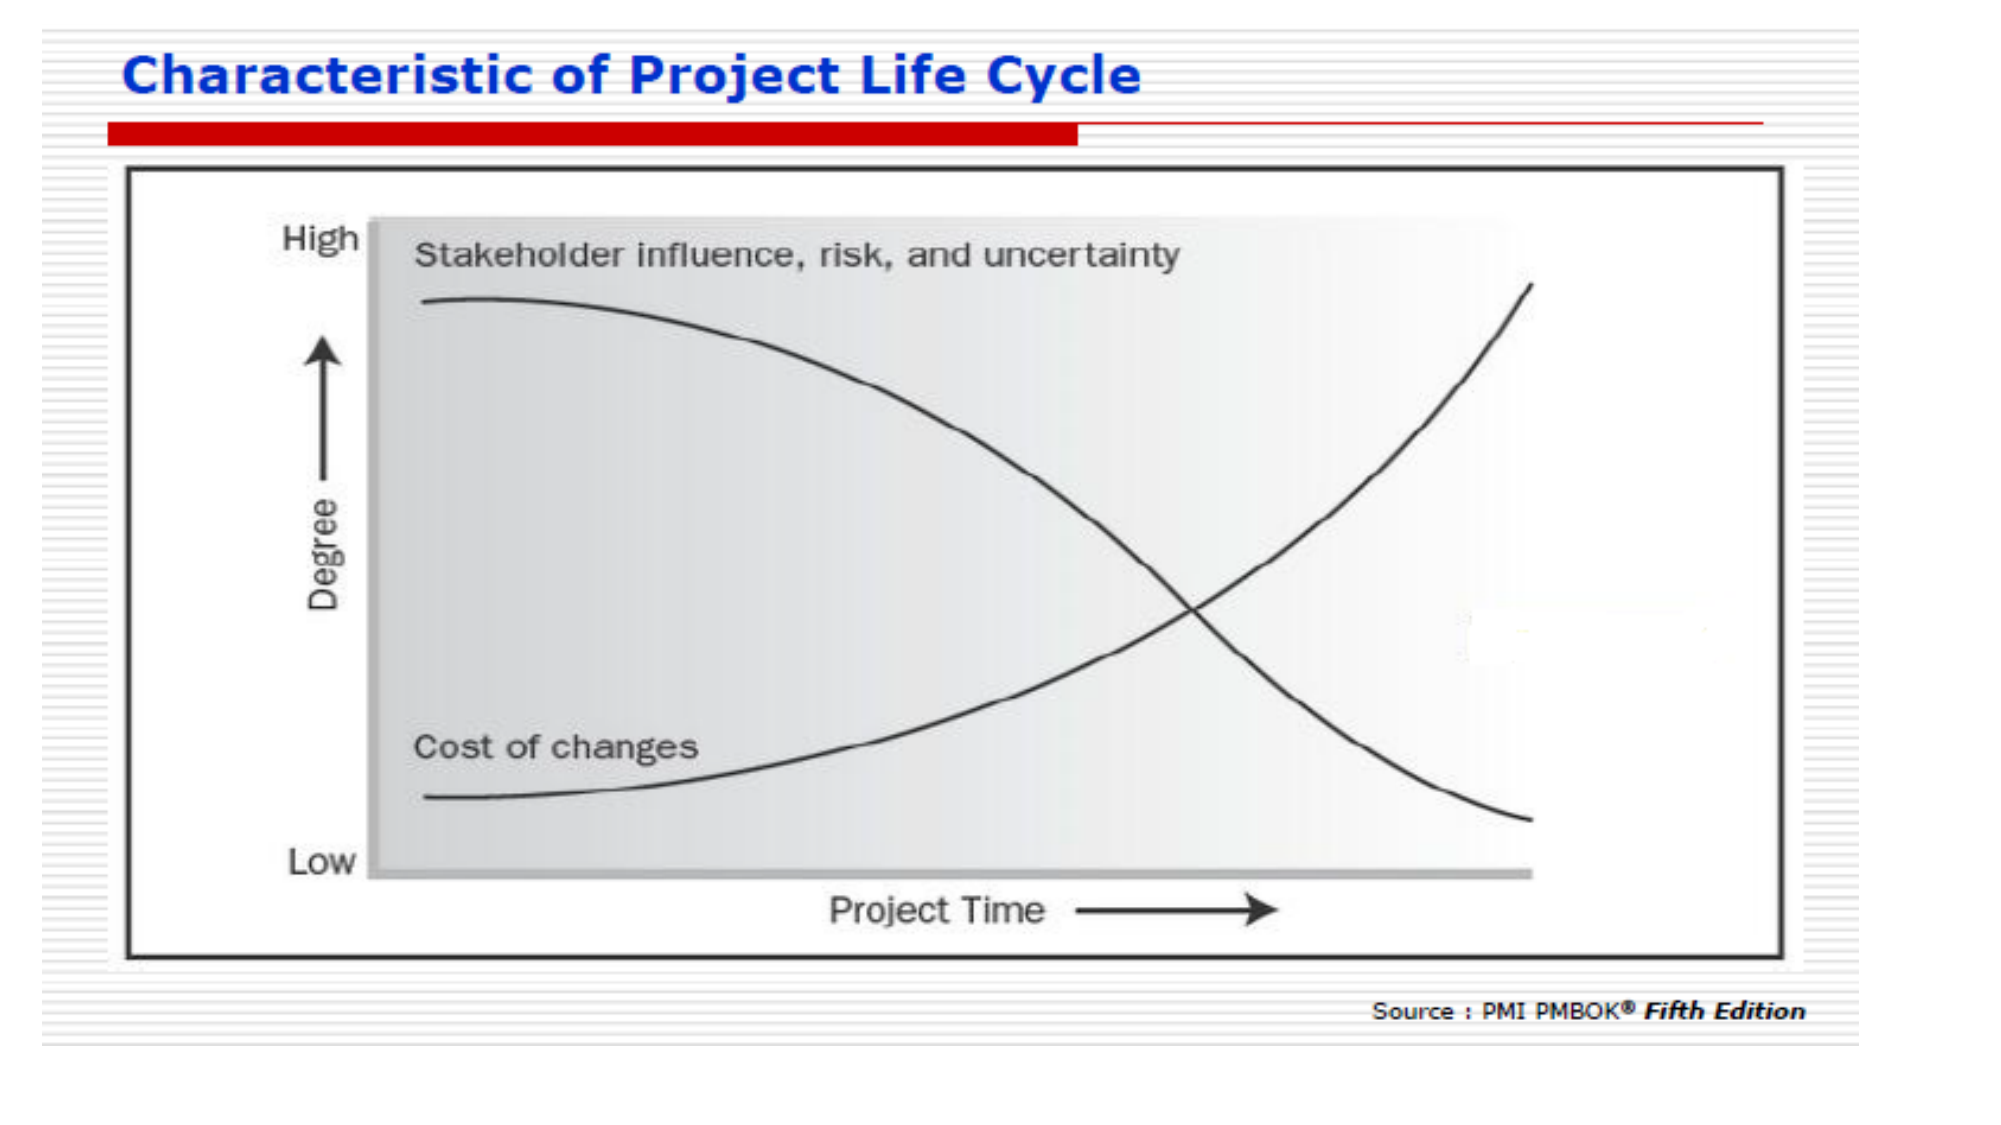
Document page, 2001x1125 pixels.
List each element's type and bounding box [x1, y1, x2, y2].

picture [42, 23, 1859, 1046]
